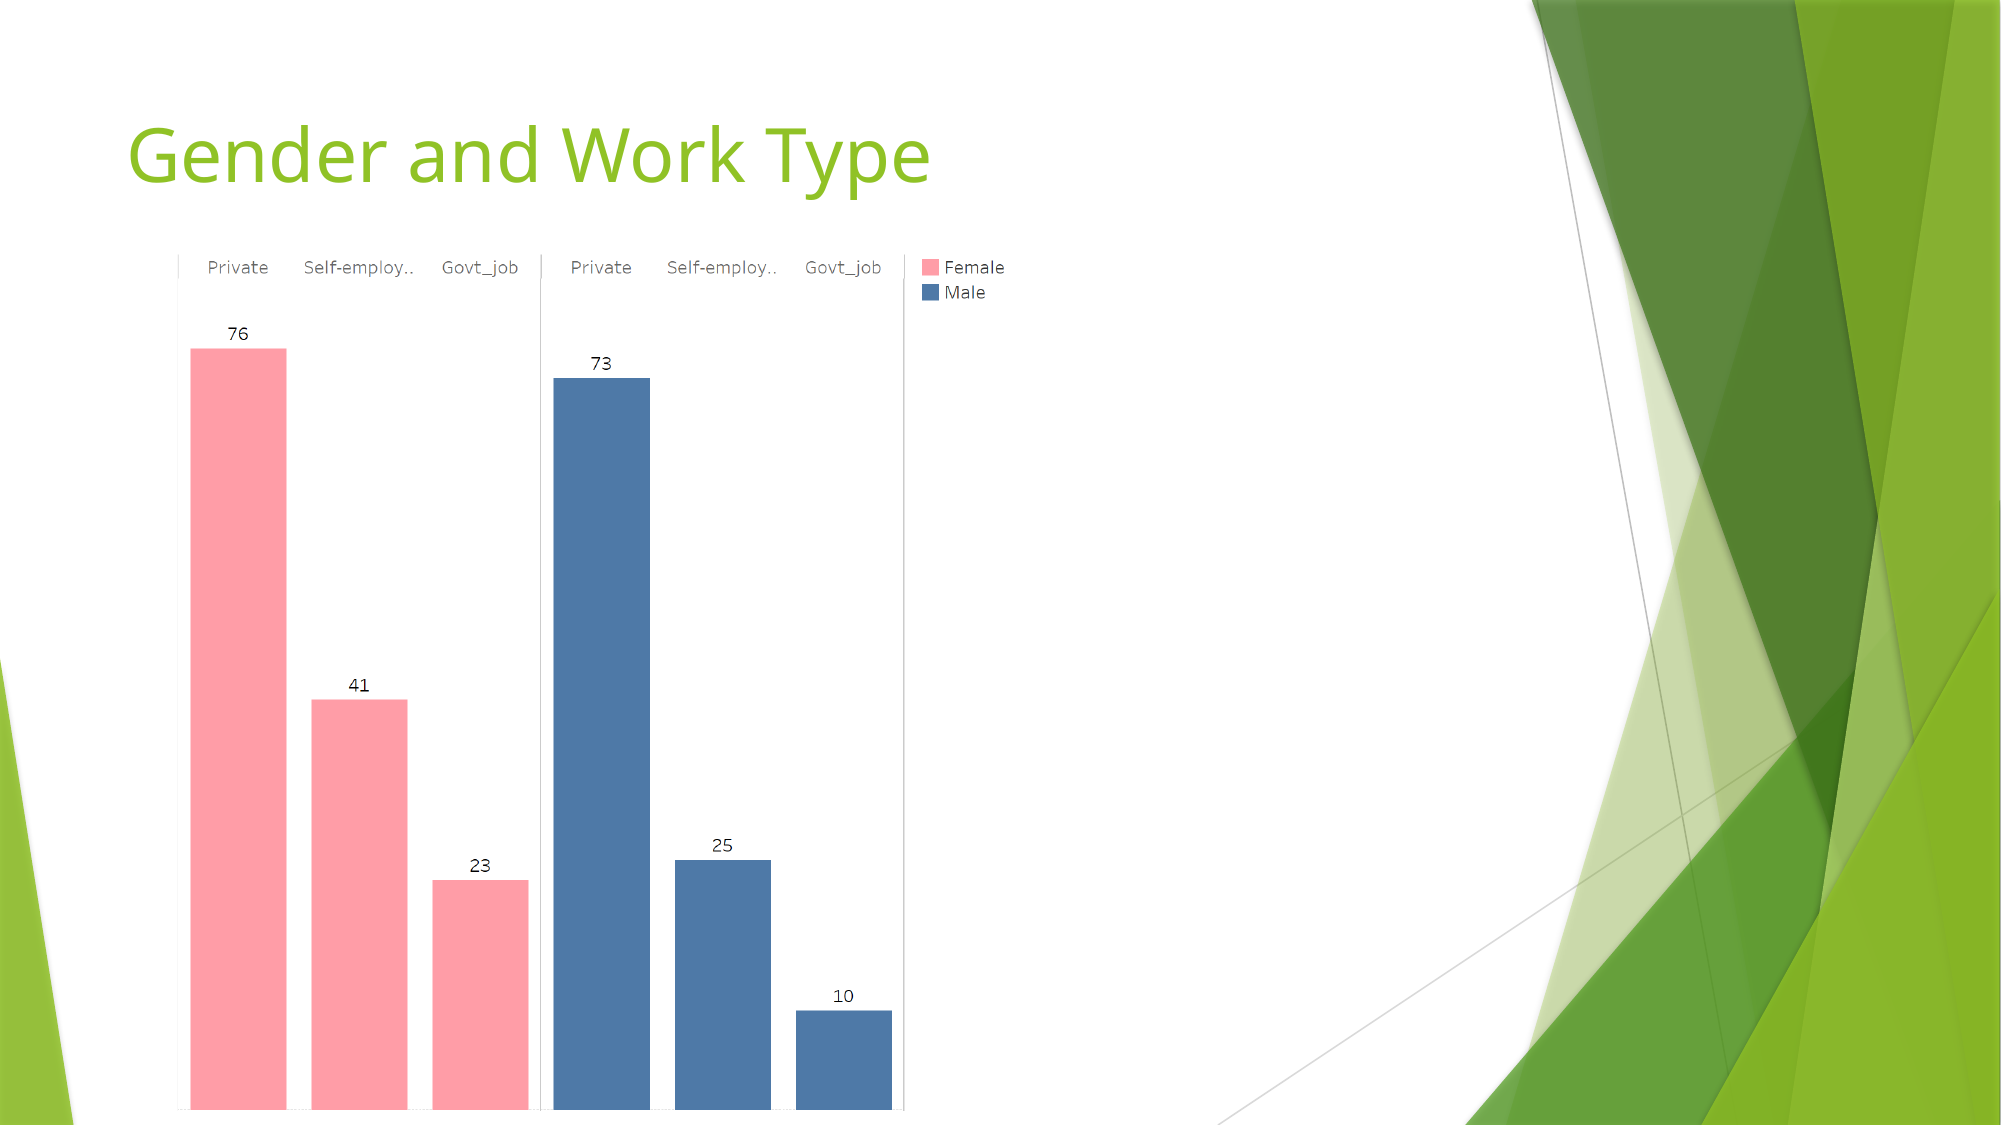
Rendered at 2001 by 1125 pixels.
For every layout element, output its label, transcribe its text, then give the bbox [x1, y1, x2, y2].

title Gender and Work Type [111, 99, 1522, 317]
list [177, 246, 1085, 1123]
